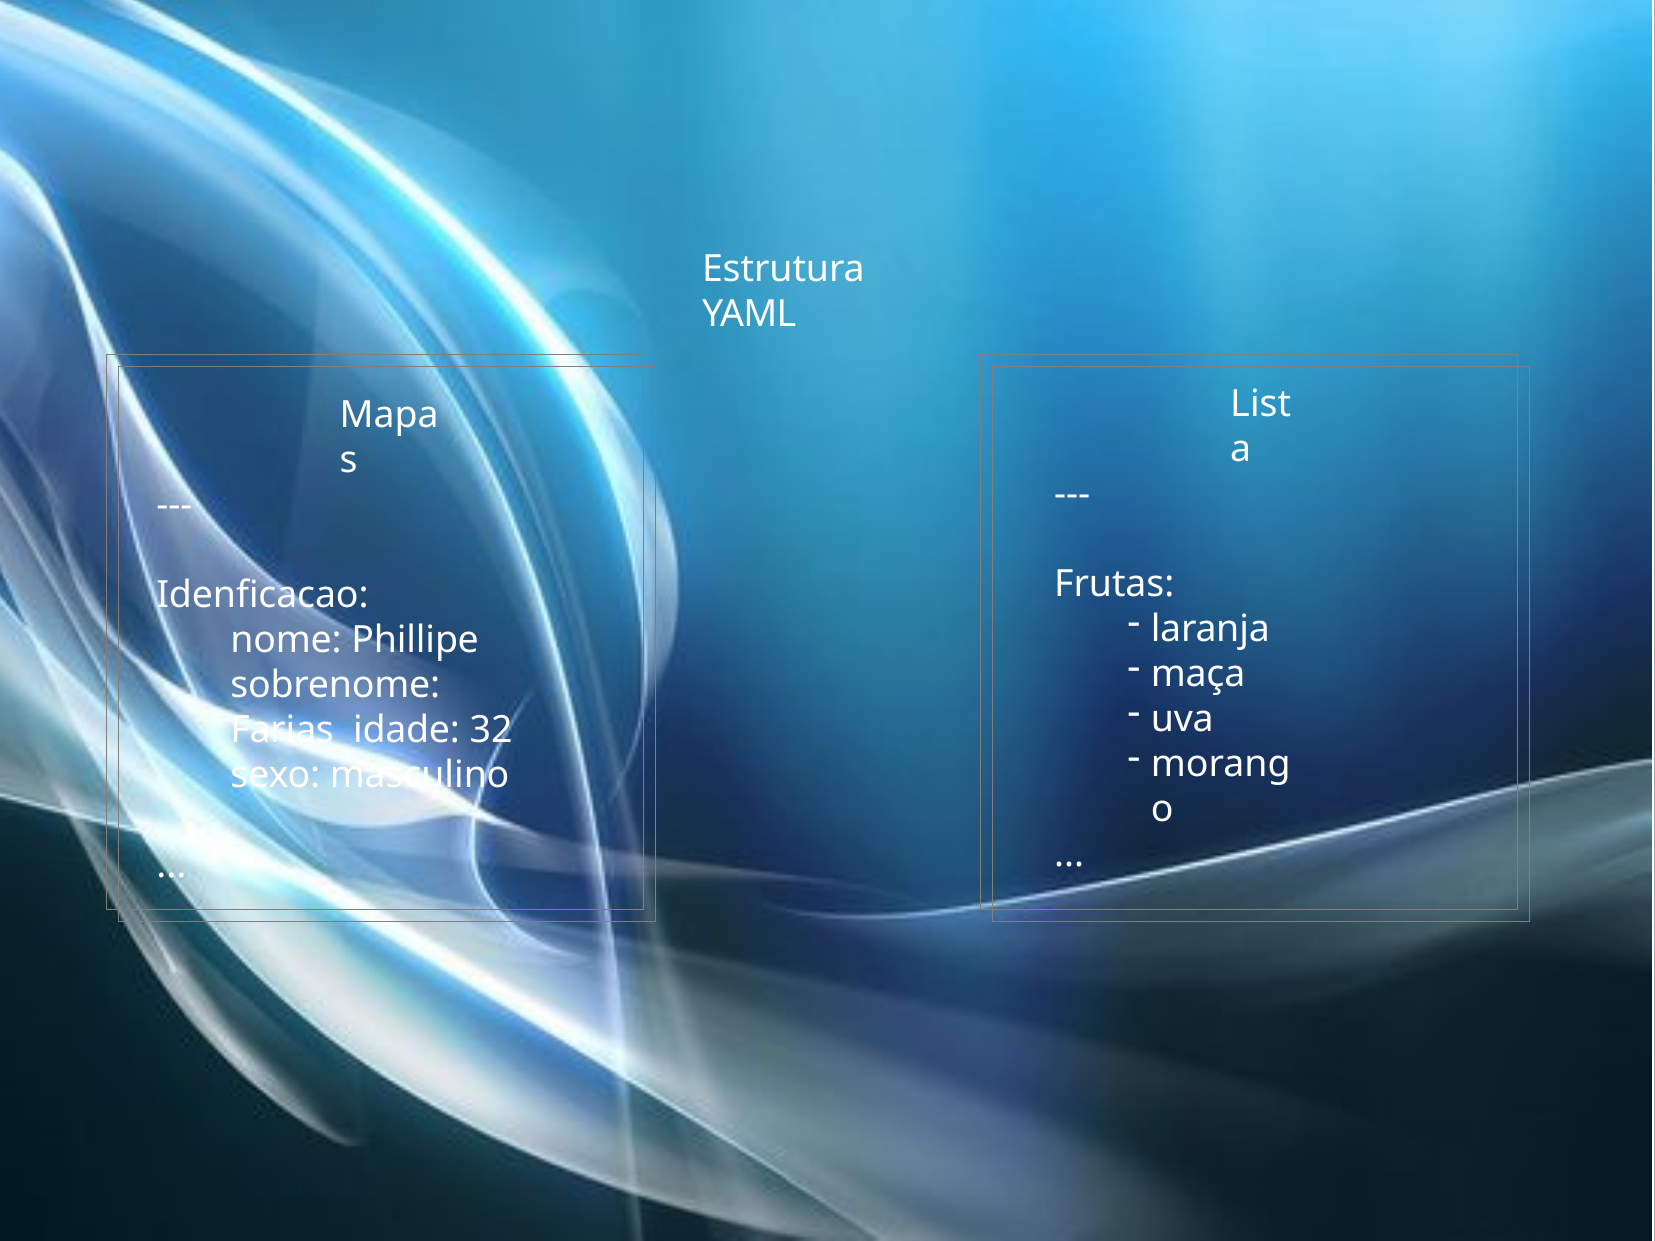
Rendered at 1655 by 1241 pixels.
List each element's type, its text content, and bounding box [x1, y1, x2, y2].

picture [0, 0, 1652, 1241]
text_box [980, 354, 1530, 922]
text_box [106, 354, 656, 922]
text_box Estrutura YAML [700, 242, 966, 335]
